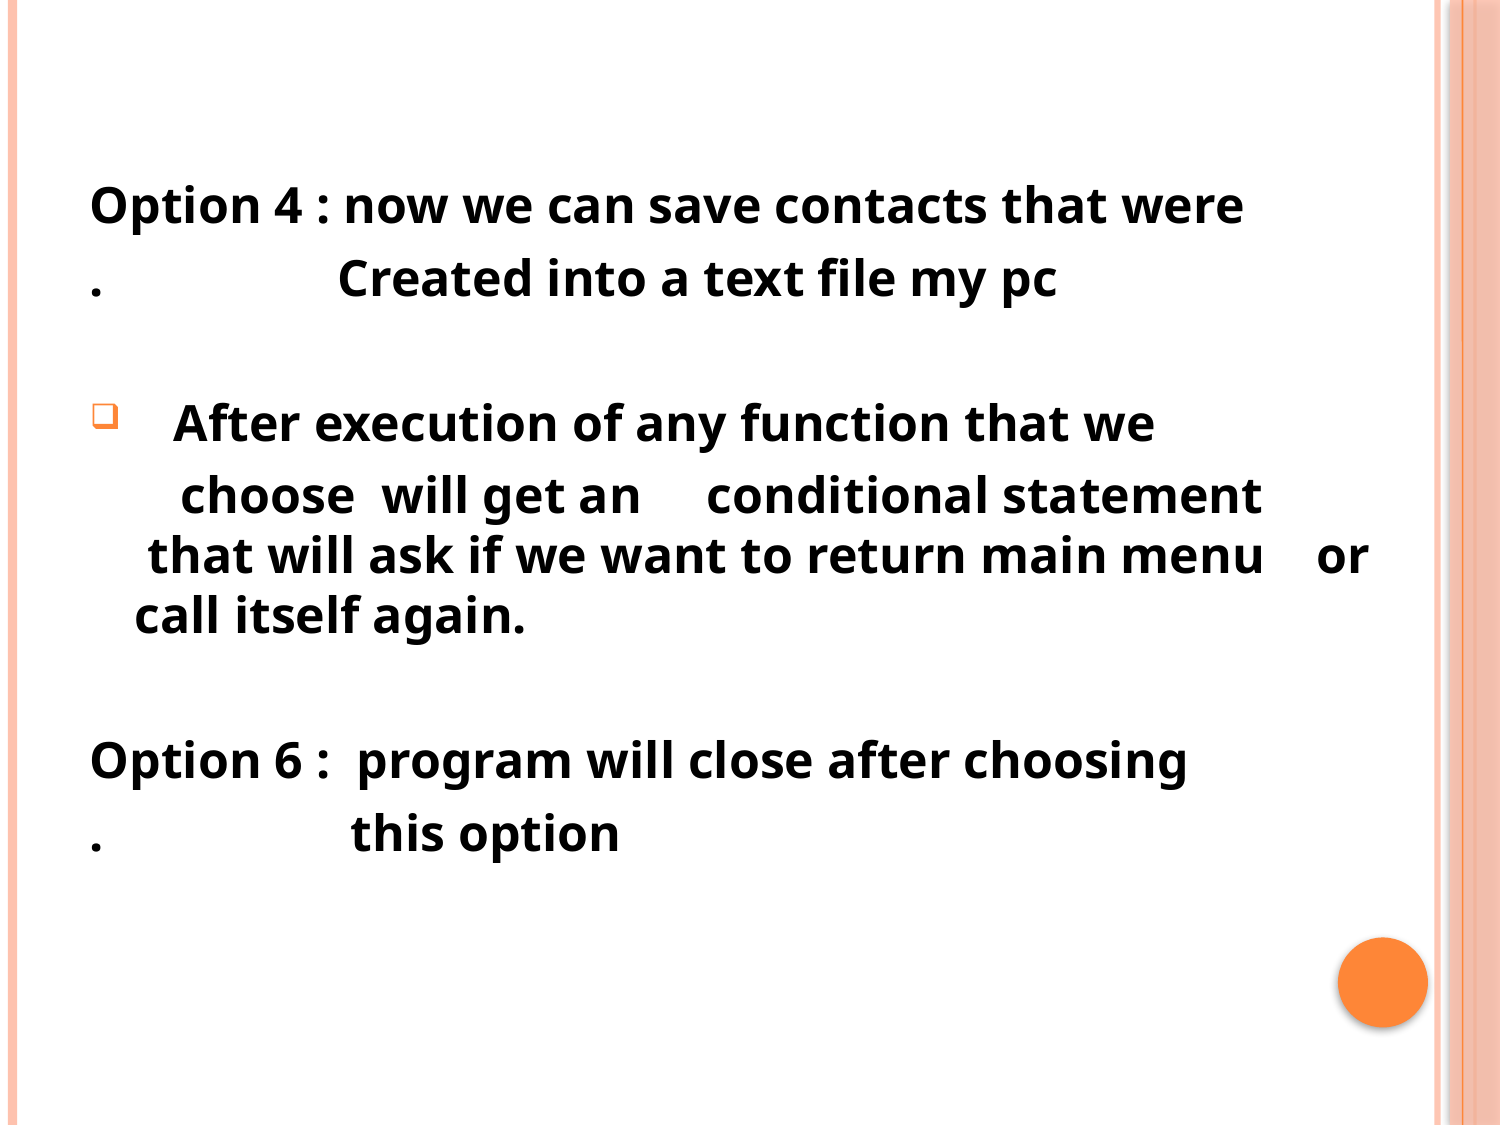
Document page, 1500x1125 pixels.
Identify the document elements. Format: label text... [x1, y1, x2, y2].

list Option 4 : now we can save contacts that were . Created into a text file my pc After execution of any function that we choose will get an conditional statement that will ask if we want to return main menu or call itself again. Option 6 : program will close after choosing . this option [75, 93, 1425, 1035]
